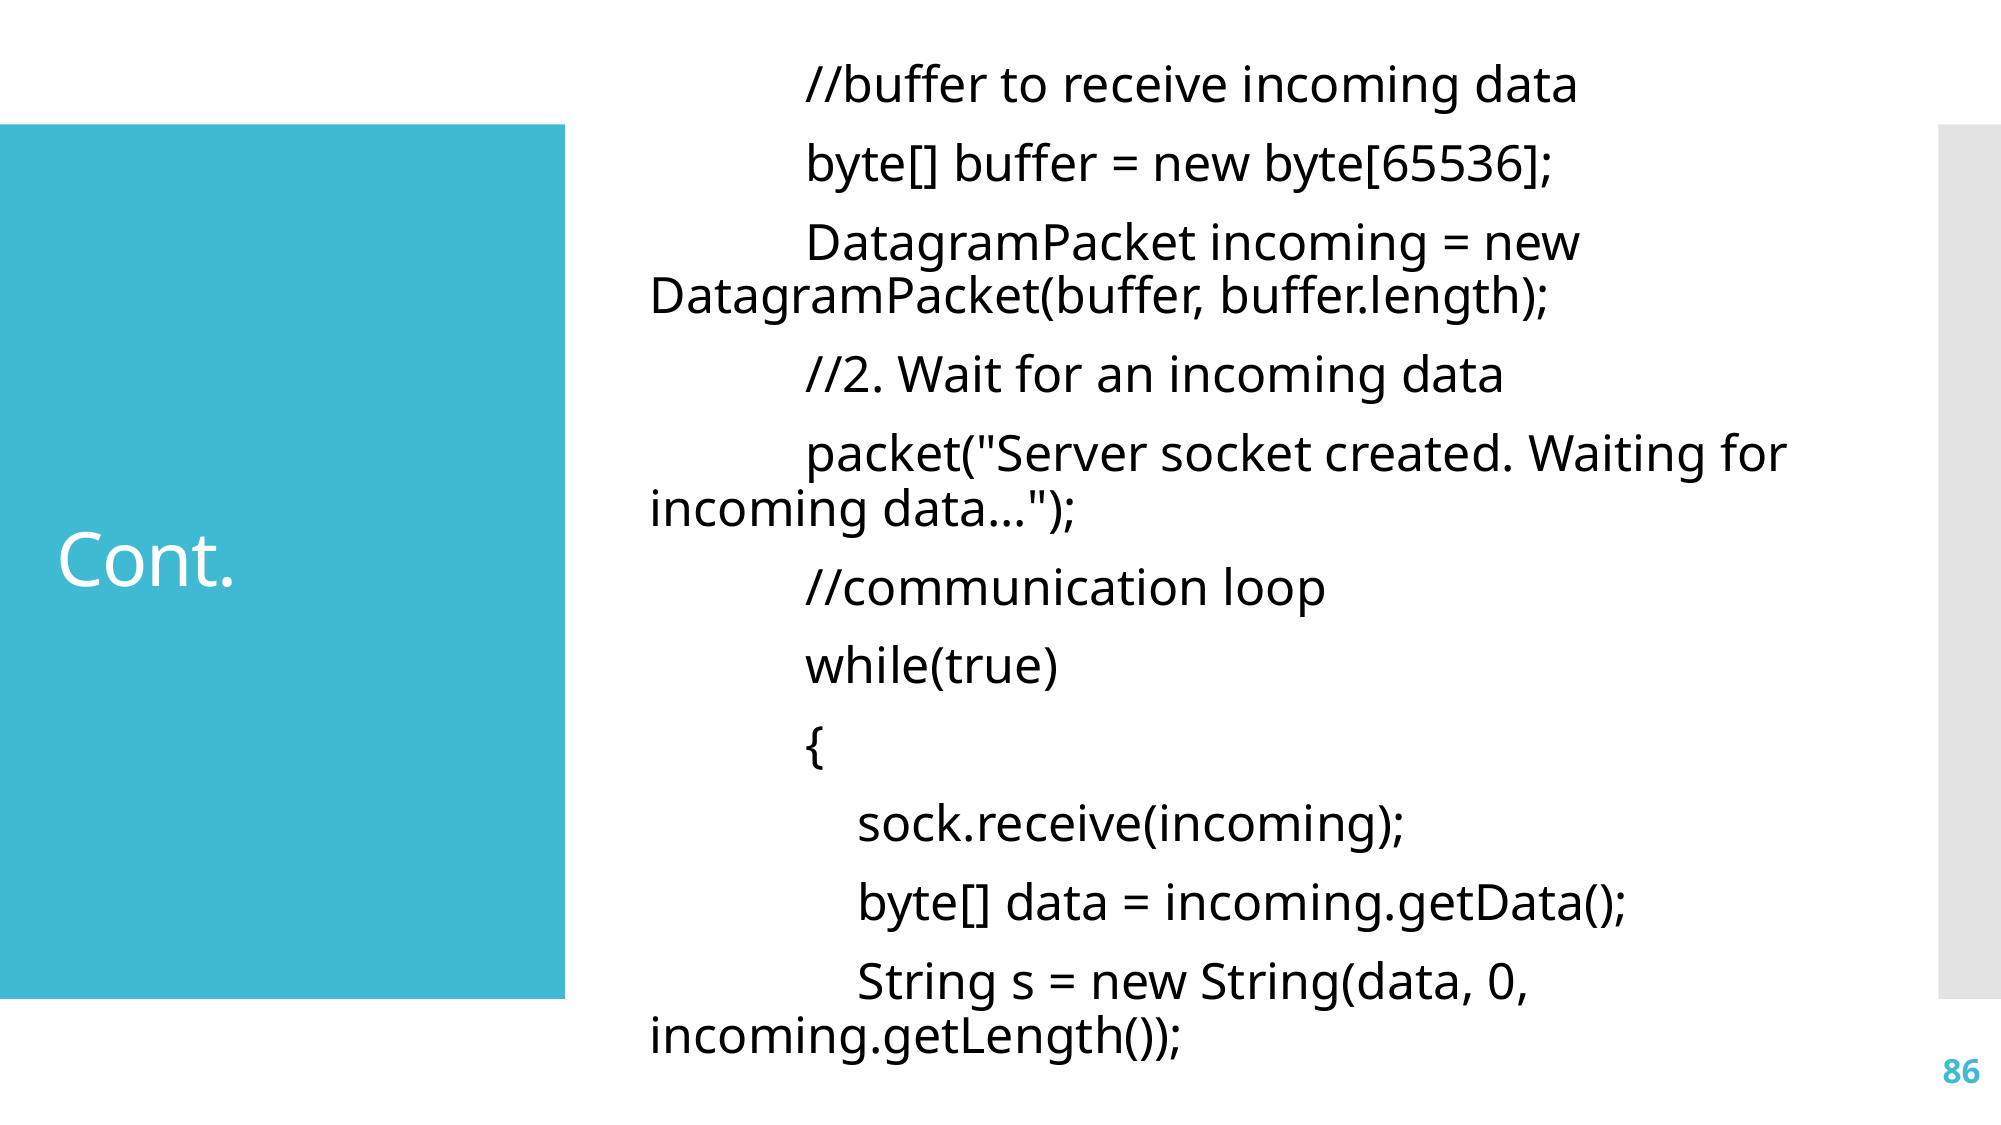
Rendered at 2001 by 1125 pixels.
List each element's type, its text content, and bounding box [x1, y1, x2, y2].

title Cont. [41, 184, 525, 940]
slide_number 86 [1744, 1042, 1996, 1103]
list //buffer to receive incoming data byte[] buffer = new byte[65536]; DatagramPacket incoming = new DatagramPacket(buffer, buffer.length); //2. Wait for an incoming data packet("Server socket created. Waiting for incoming data..."); //communication loop while(true) { sock.receive(incoming); byte[] data = incoming.getData(); String s = new String(data, 0, incoming.getLength()); [634, 141, 1835, 982]
